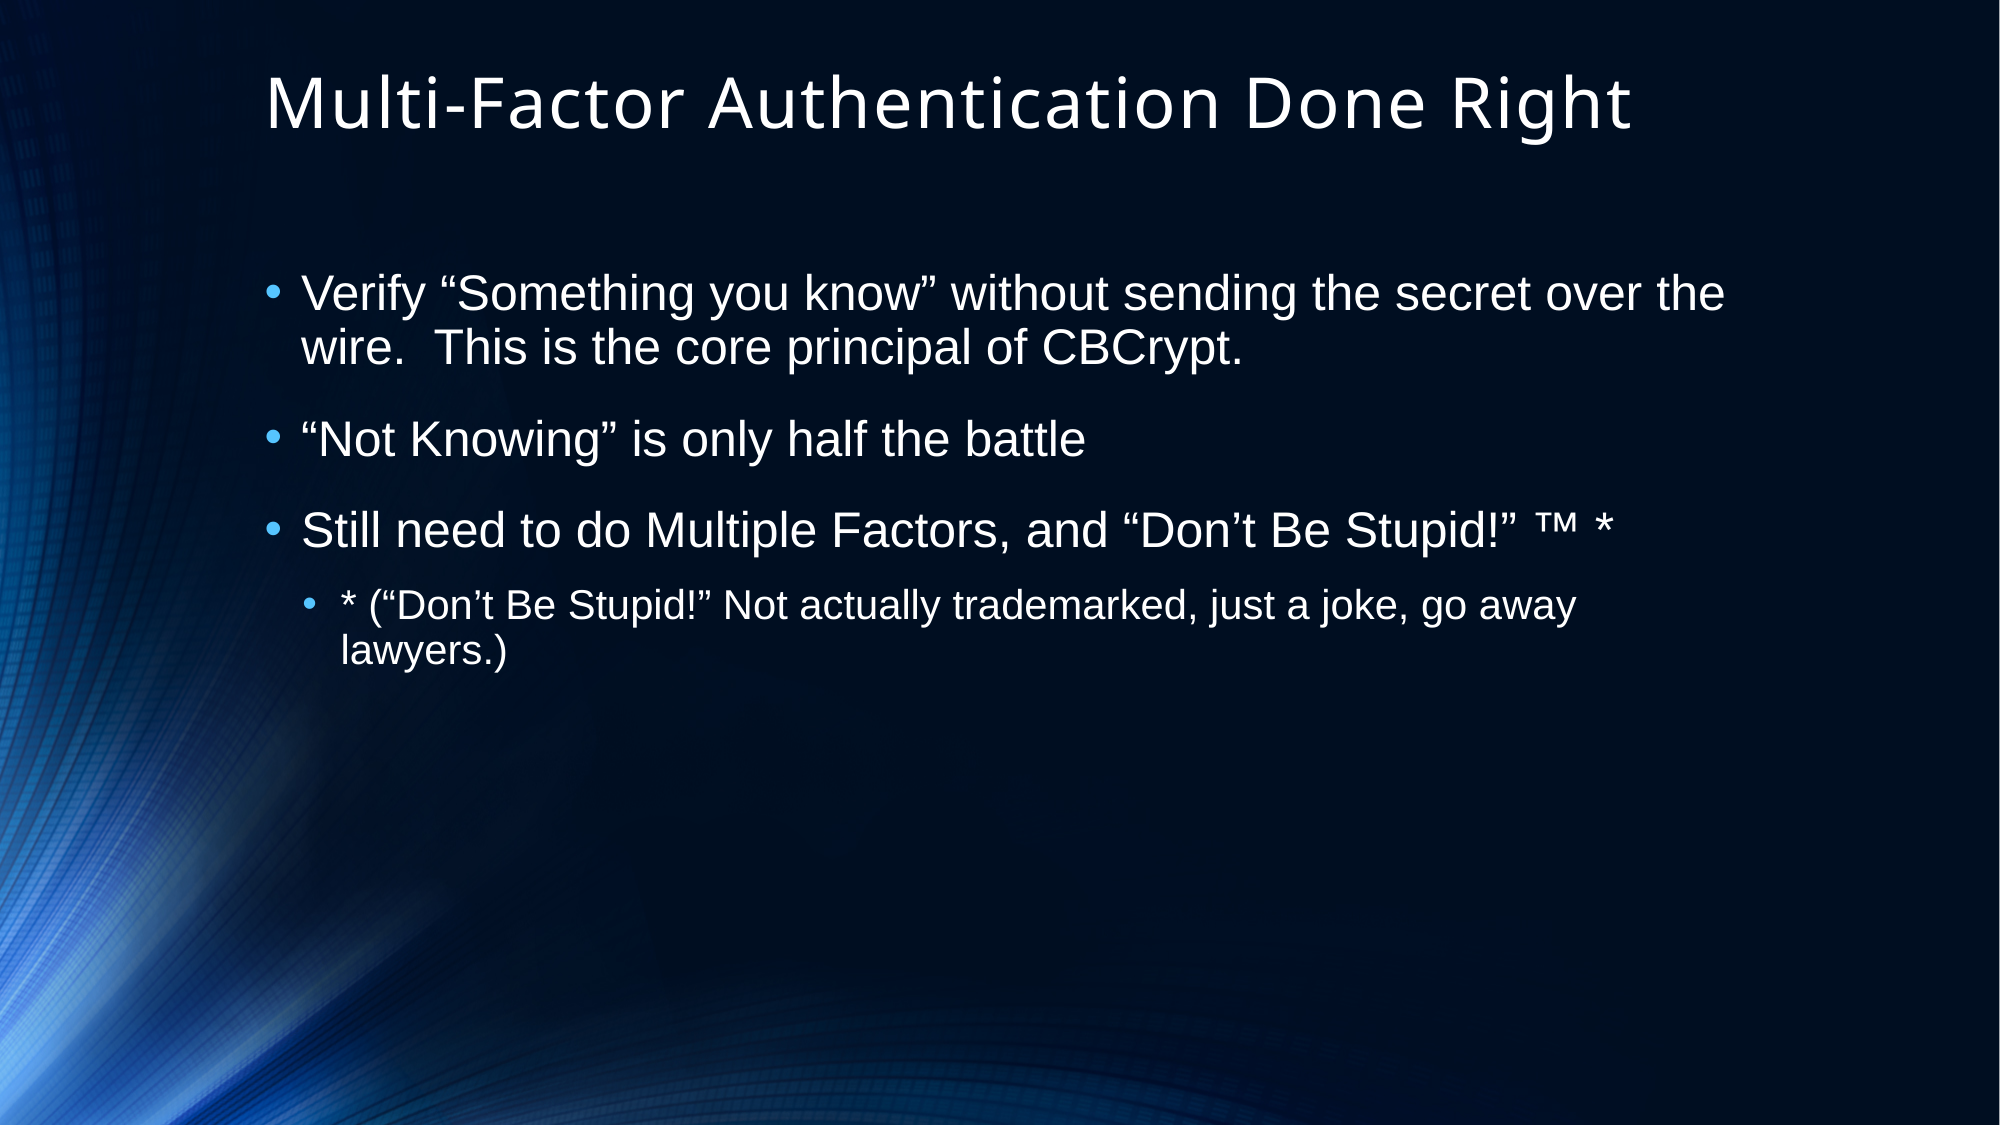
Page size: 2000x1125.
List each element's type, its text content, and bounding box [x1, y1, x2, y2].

picture [0, 0, 2000, 1125]
title Multi-Factor Authentication Done Right [249, 50, 1750, 150]
text_box Verify “Something you know” without sending the secret over the wire. This is the core principal of CBCrypt. “Not Knowing” is only half the battle Still need to do Multiple Factors, and “Don’t Be Stupid!” ™ * * (“Don’t Be Stupid!” Not actually trademarked, just a joke, go away lawyers.) [249, 162, 1749, 988]
